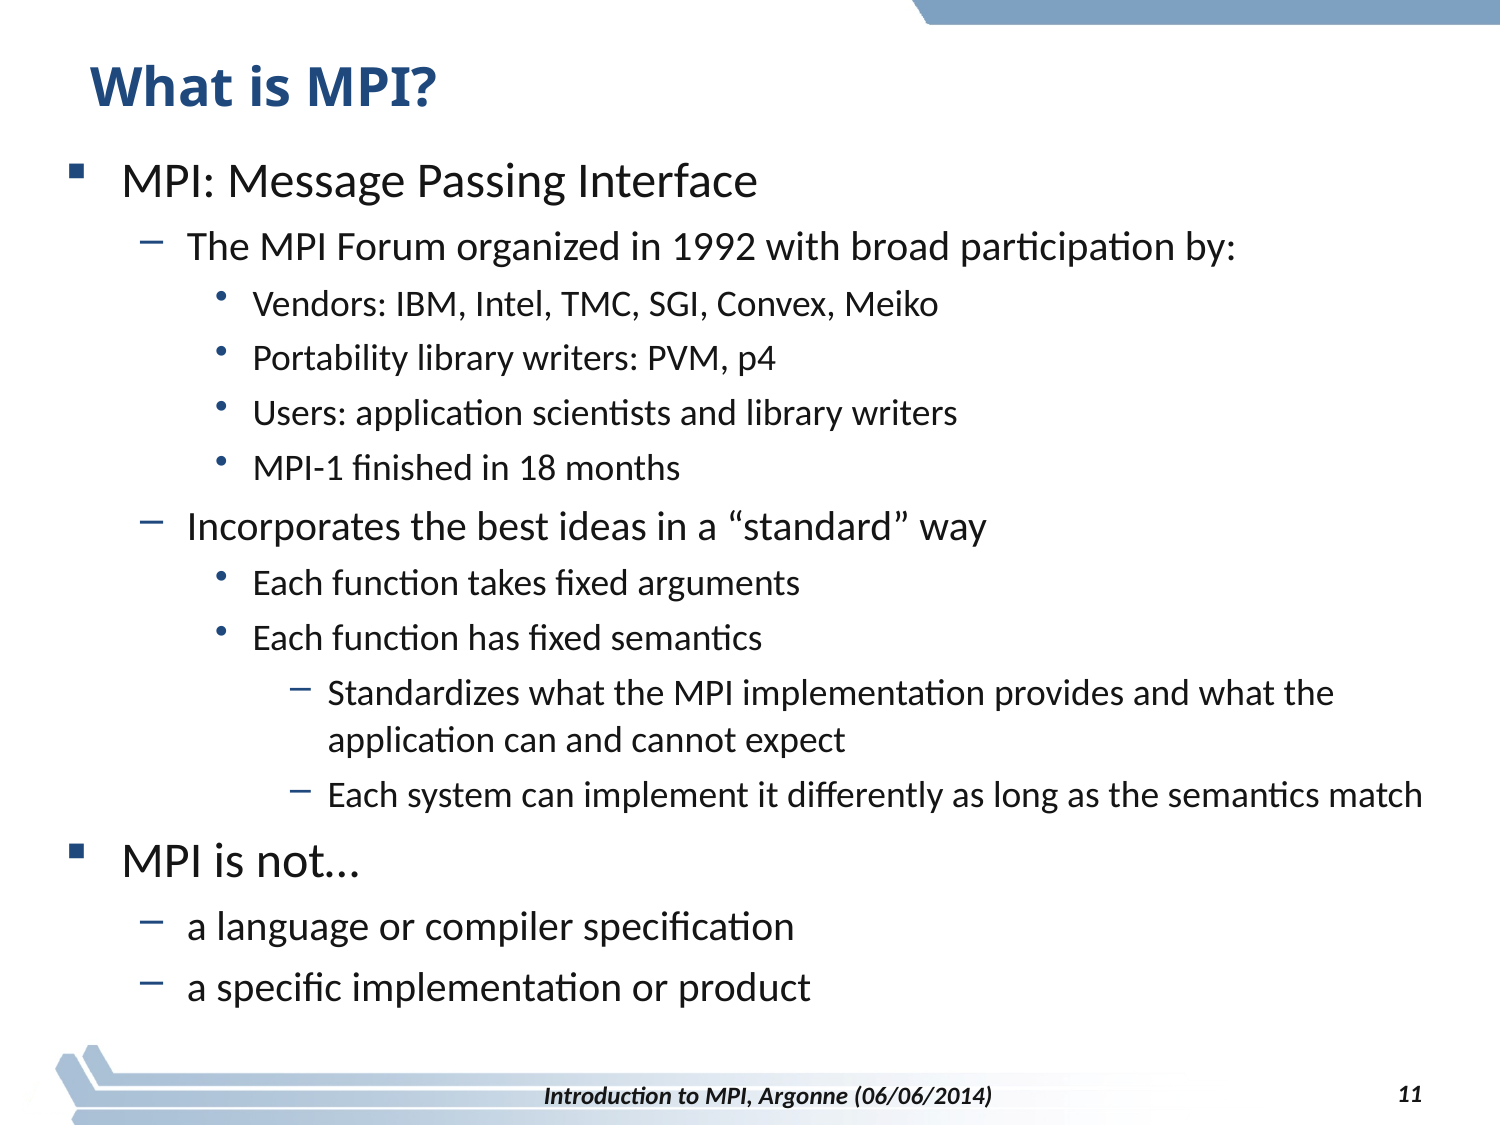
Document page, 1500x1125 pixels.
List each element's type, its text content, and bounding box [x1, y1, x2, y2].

title What is MPI? [74, 44, 1426, 137]
slide_number 11 [1275, 1072, 1438, 1113]
picture [0, 0, 1500, 26]
list MPI: Message Passing Interface The MPI Forum organized in 1992 with broad participation by: Vendors: IBM, Intel, TMC, SGI, Convex, Meiko Portability library writers: PVM, p4 Users: application scientists and library writers MPI-1 finished in 18 months Incorporates the best ideas in a “standard” way Each function takes fixed arguments Each function has fixed semantics Standardizes what the MPI implementation provides and what the application can and cannot expect Each system can implement it differently as long as the semantics match MPI is not… a language or compiler specification a specific implementation or product [49, 137, 1463, 1051]
picture [0, 1037, 1500, 1125]
footer Introduction to MPI, Argonne (06/06/2014) [324, 1074, 1213, 1116]
